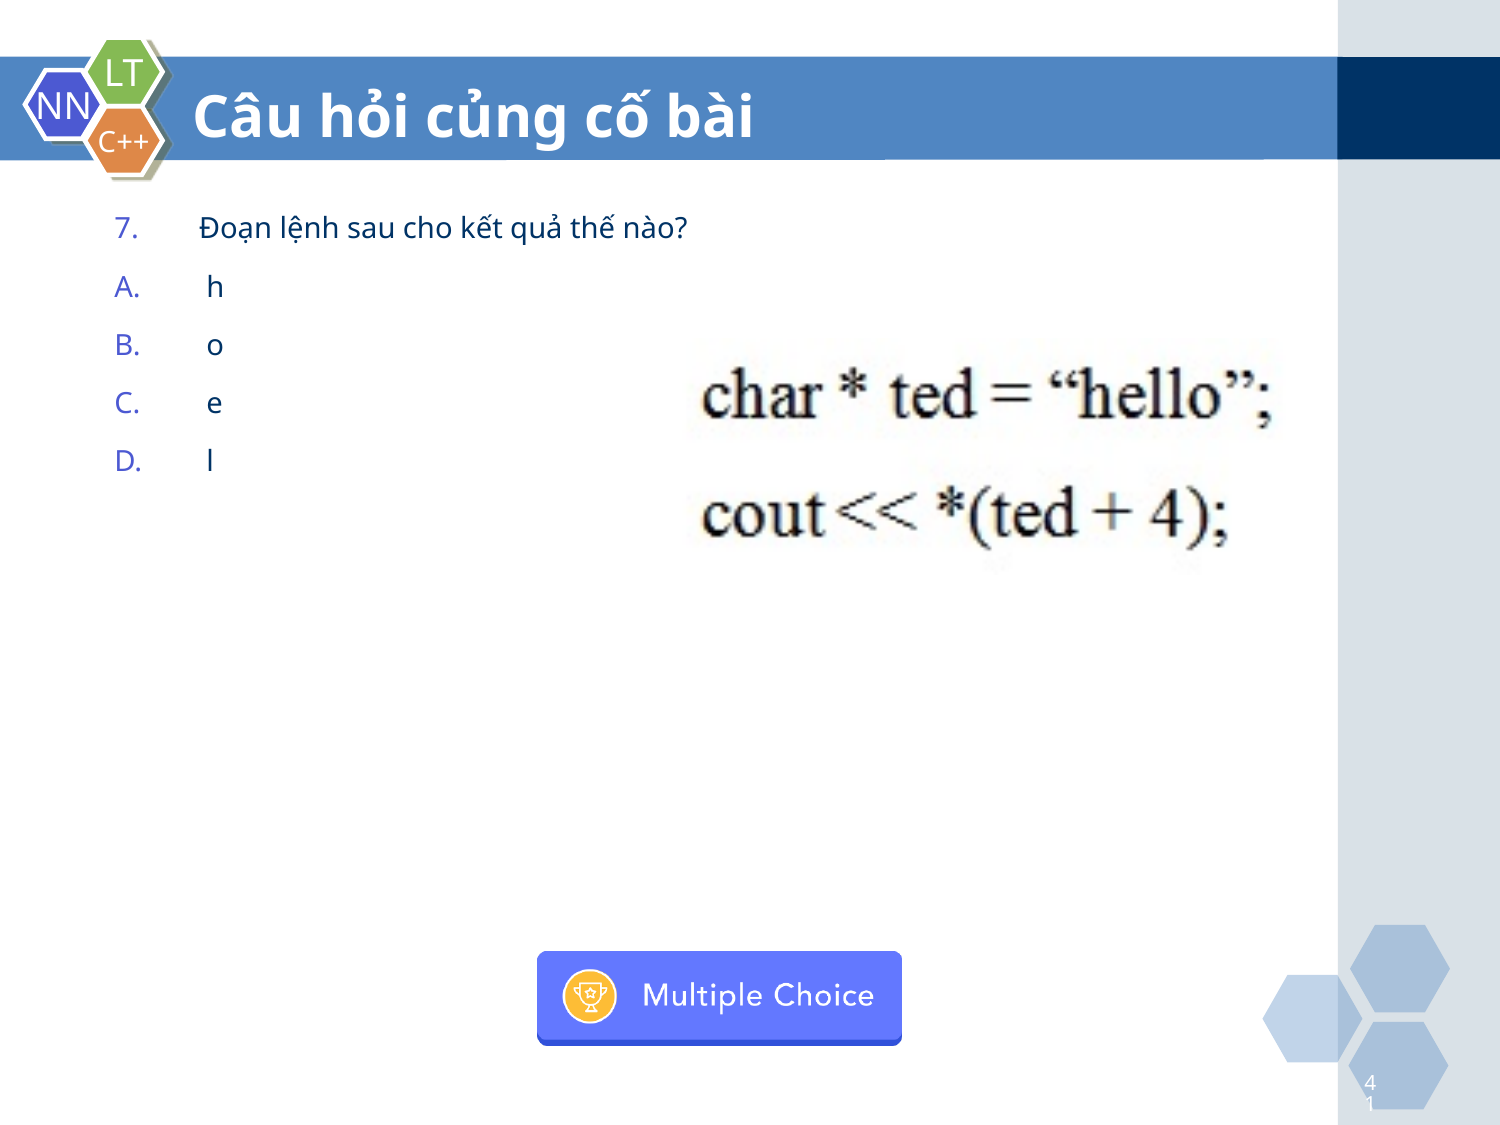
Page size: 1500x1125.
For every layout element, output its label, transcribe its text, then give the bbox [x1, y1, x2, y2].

list Đoạn lệnh sau cho kết quả thế nào? h o e l [99, 184, 1390, 988]
picture [674, 338, 1300, 576]
text_box Câu hỏi củng cố bài [177, 37, 1478, 192]
picture [537, 951, 902, 1046]
slide_number 41 [1349, 1061, 1390, 1100]
